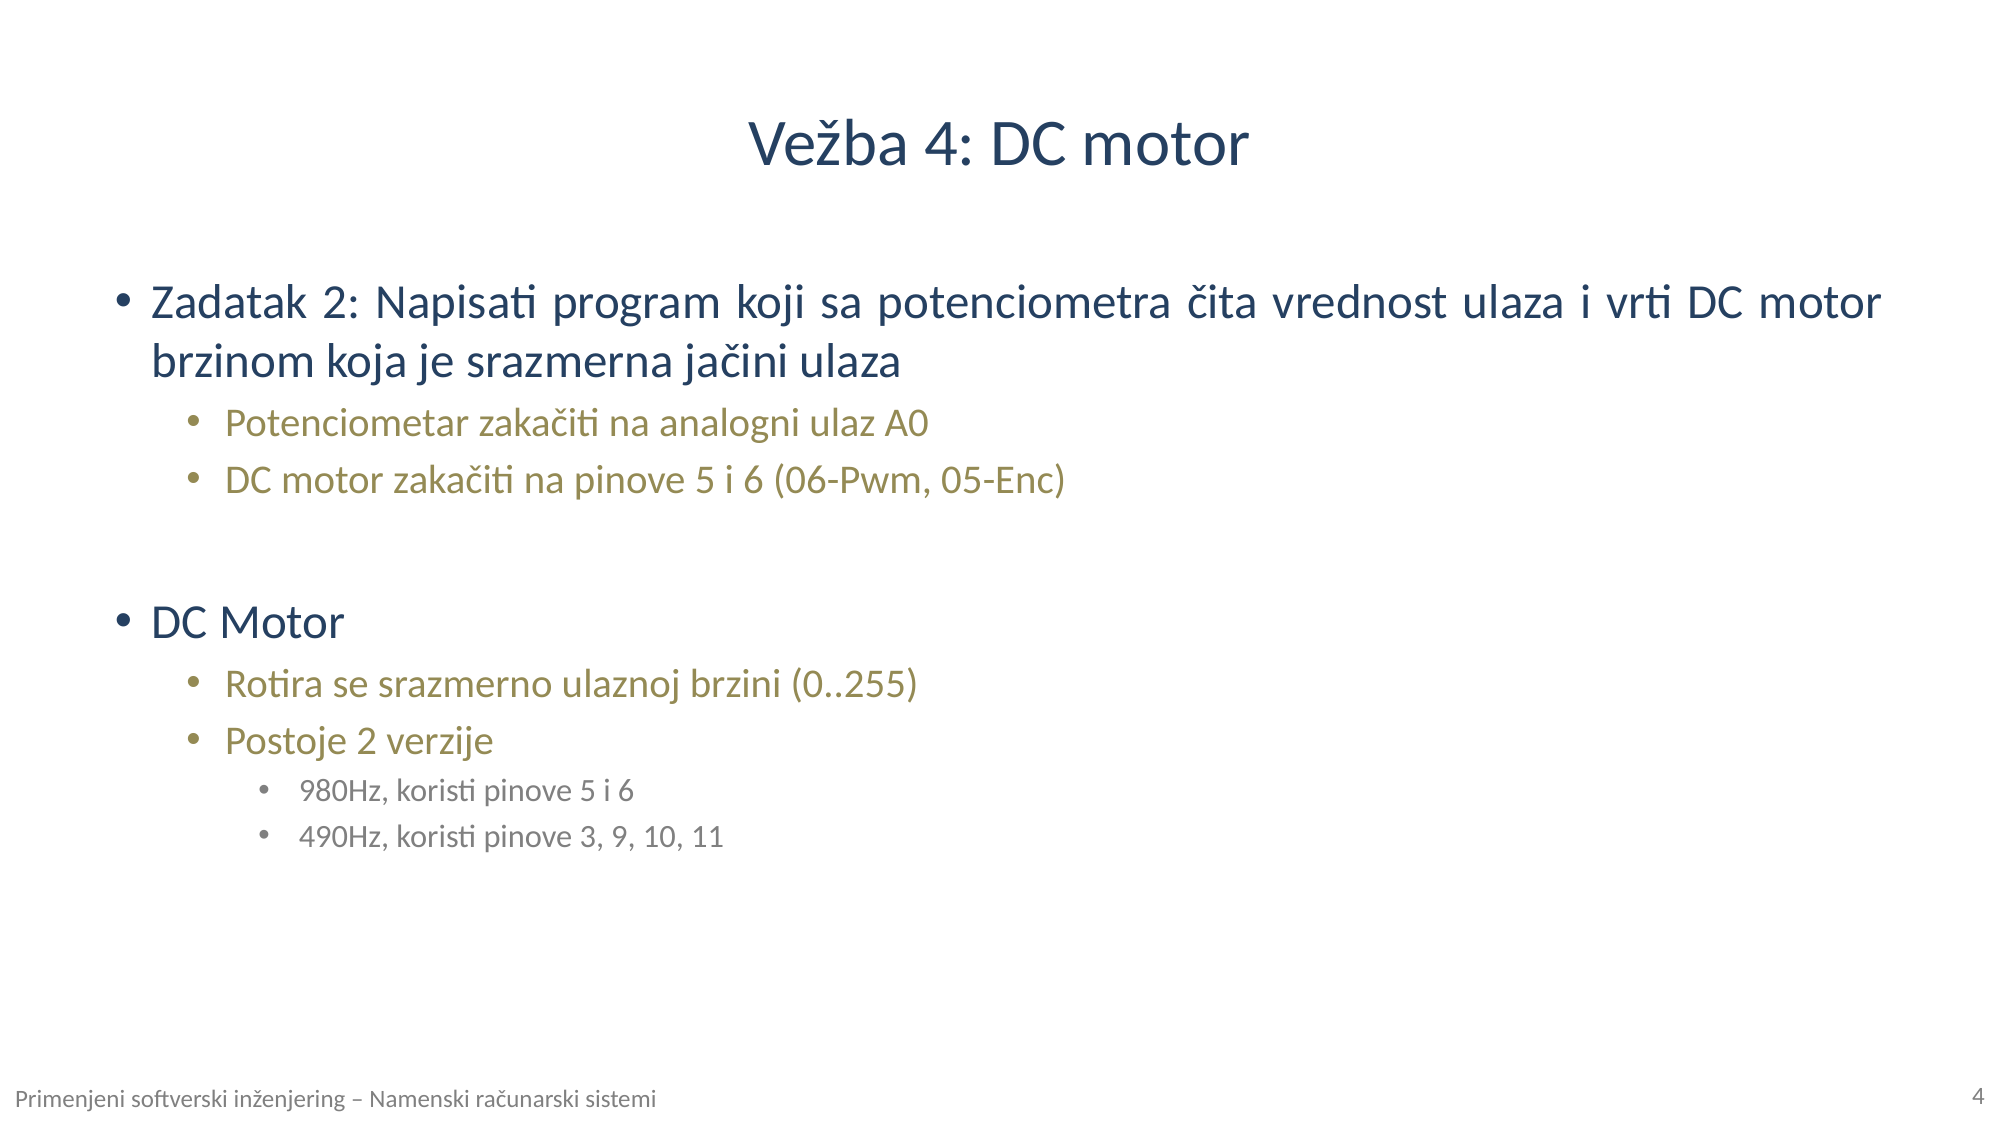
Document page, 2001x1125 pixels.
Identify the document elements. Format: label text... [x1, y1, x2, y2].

list Zadatak 2: Napisati program koji sa potenciometra čita vrednost ulaza i vrti DC motor brzinom koja je srazmerna jačini ulaza Potenciometar zakačiti na analogni ulaz A0 DC motor zakačiti na pinove 5 i 6 (06-Pwm, 05-Enc) DC Motor Rotira se srazmerno ulaznoj brzini (0..255) Postoje 2 verzije 980Hz, koristi pinove 5 i 6 490Hz, koristi pinove 3, 9, 10, 11 [99, 262, 1900, 1005]
title Vežba 4: DC motor [99, 45, 1900, 233]
